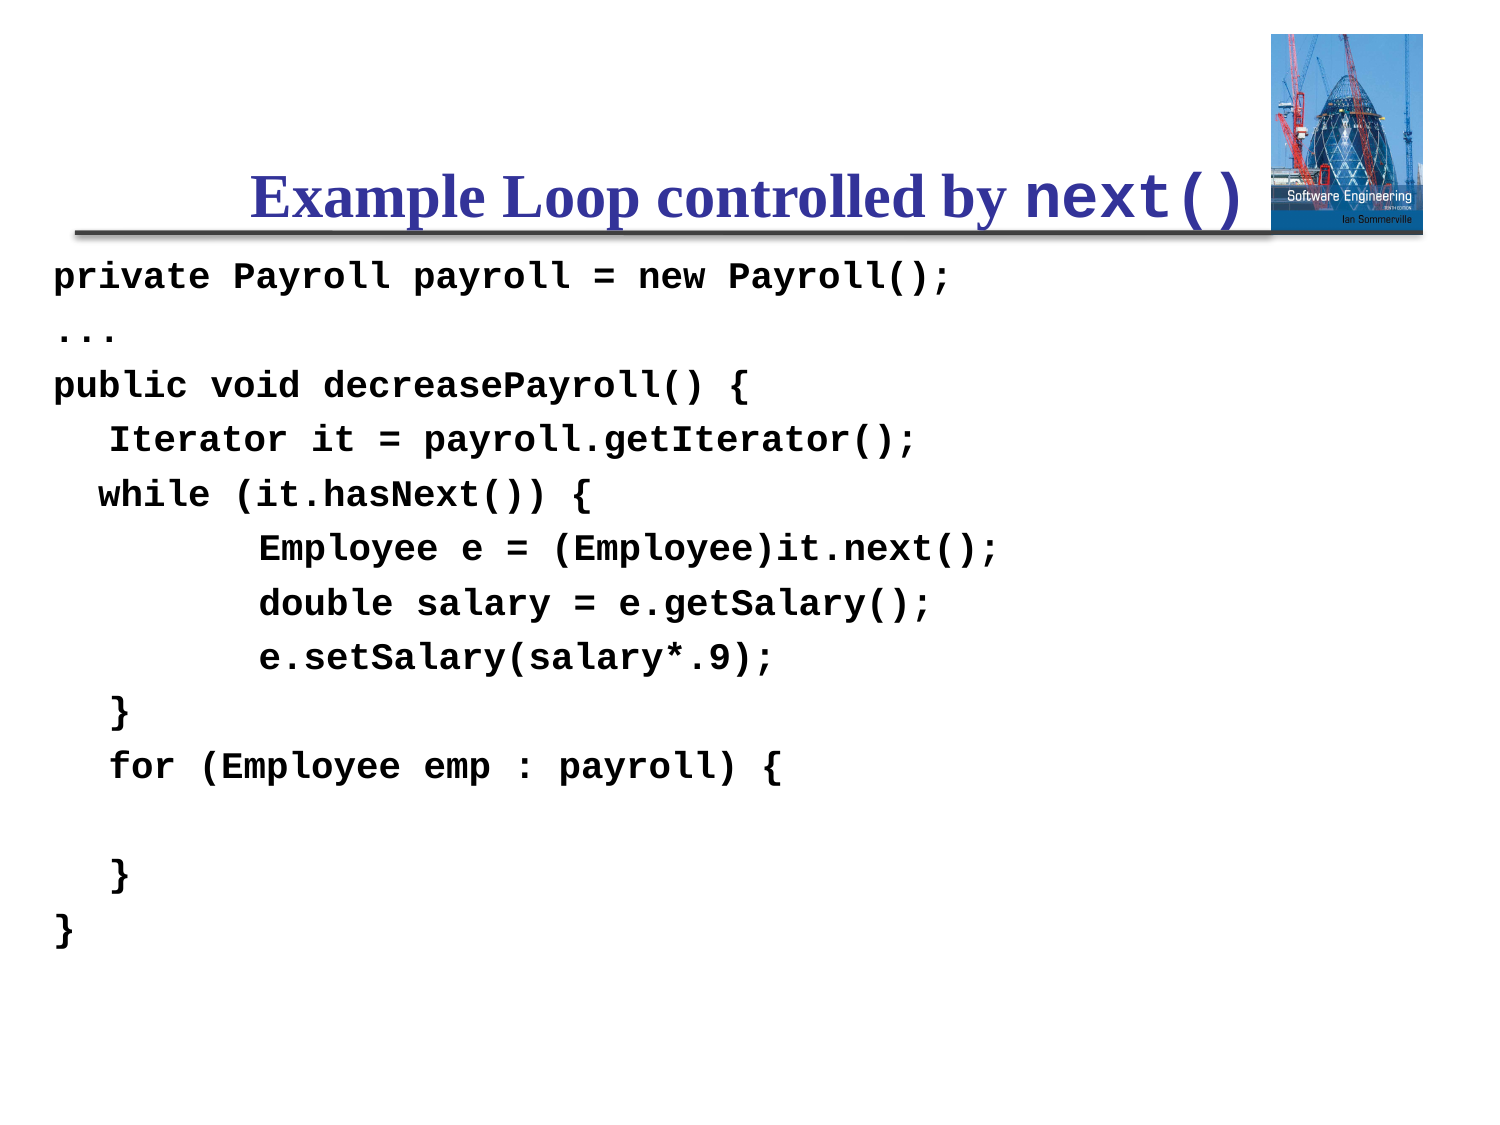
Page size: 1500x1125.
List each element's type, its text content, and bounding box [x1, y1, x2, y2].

text_box private Payroll payroll = new Payroll(); ... public void decreasePayroll() { Iterator it = payroll.getIterator(); while (it.hasNext()) { Employee e = (Employee)it.next(); double salary = e.getSalary(); e.setSalary(salary*.9); } for (Employee emp : payroll) { } } [37, 243, 1463, 947]
text_box Example Loop controlled by next() [50, 148, 1450, 236]
picture [1271, 34, 1423, 148]
